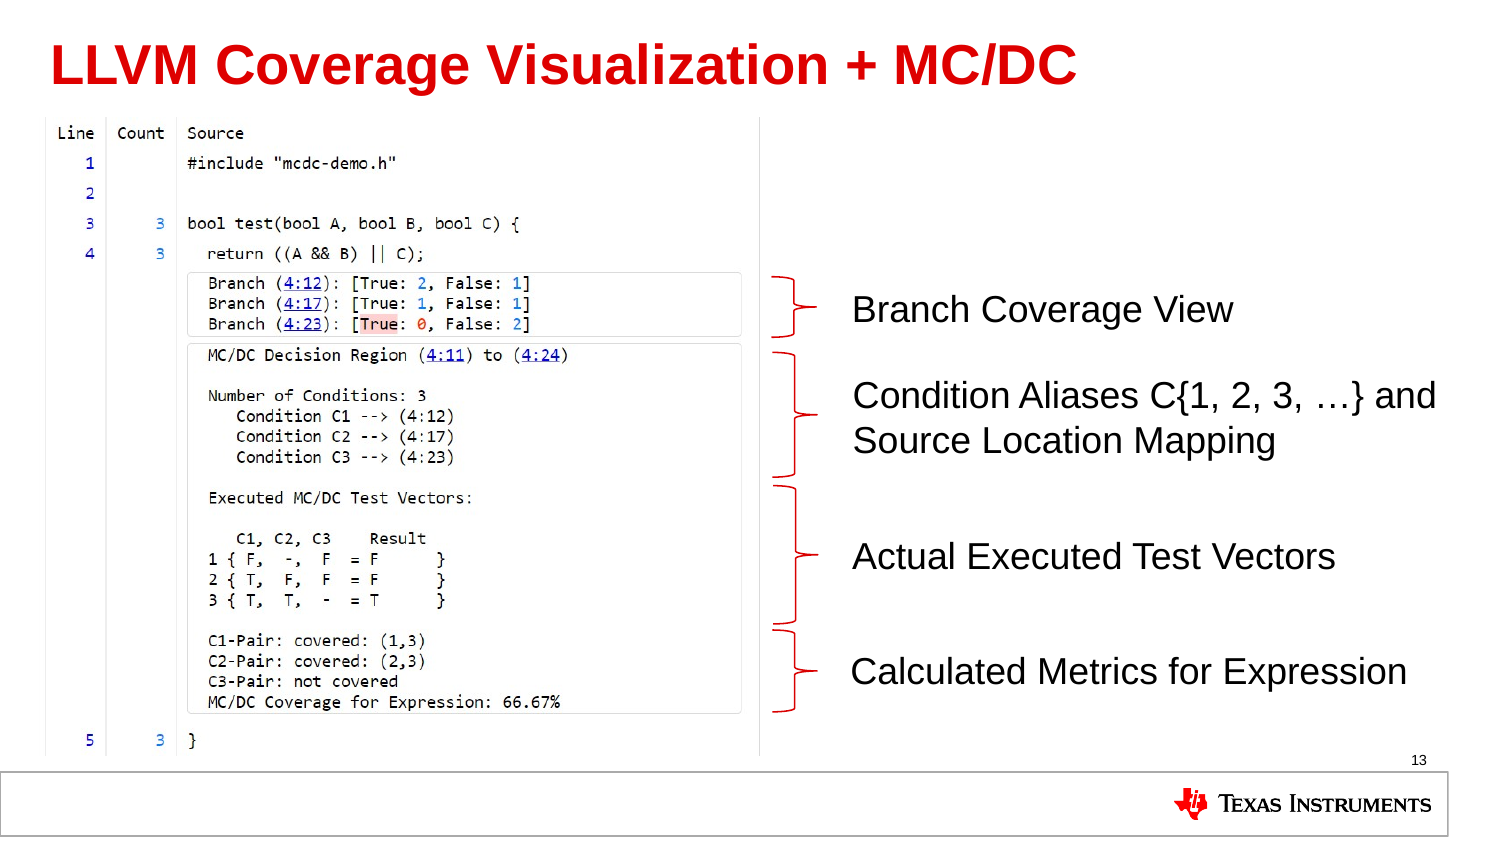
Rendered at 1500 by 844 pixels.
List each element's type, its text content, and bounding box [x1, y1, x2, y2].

title LLVM Coverage Visualization + MC/DC [37, 17, 1426, 119]
text_box [786, 485, 819, 625]
text_box Branch Coverage View [837, 277, 1249, 338]
slide_number 13 [1089, 744, 1440, 770]
text_box Calculated Metrics for Expression [835, 639, 1423, 700]
text_box [786, 352, 818, 478]
picture [1174, 788, 1431, 820]
text_box [786, 276, 818, 338]
picture [37, 117, 781, 757]
text_box [786, 630, 818, 712]
text_box Actual Executed Test Vectors [837, 524, 1352, 585]
text_box Condition Aliases C{1, 2, 3, …} and Source Location Mapping [837, 363, 1453, 469]
